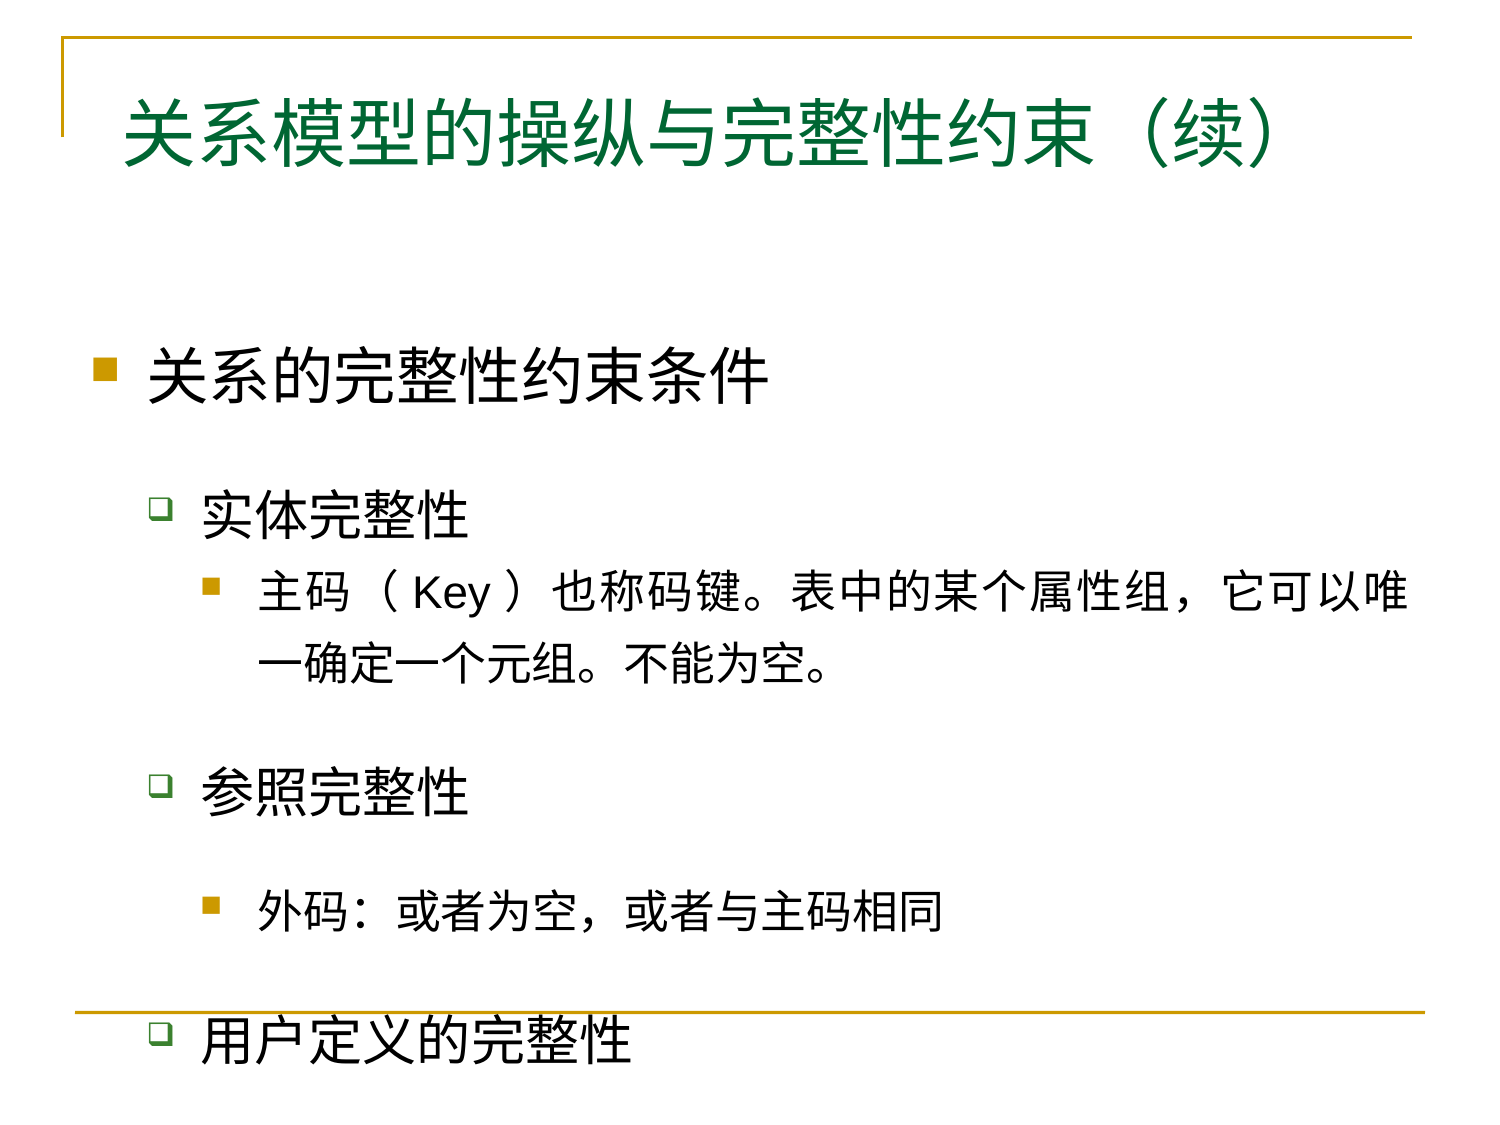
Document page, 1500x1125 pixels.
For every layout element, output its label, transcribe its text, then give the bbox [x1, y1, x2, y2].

list 关系的完整性约束条件 实体完整性 主码（Key）也称码键。表中的某个属性组，它可以唯一确定一个元组。不能为空。 参照完整性 外码：或者为空，或者与主码相同 用户定义的完整性 [74, 262, 1426, 1006]
title 关系模型的操纵与完整性约束（续） [105, 78, 1394, 262]
